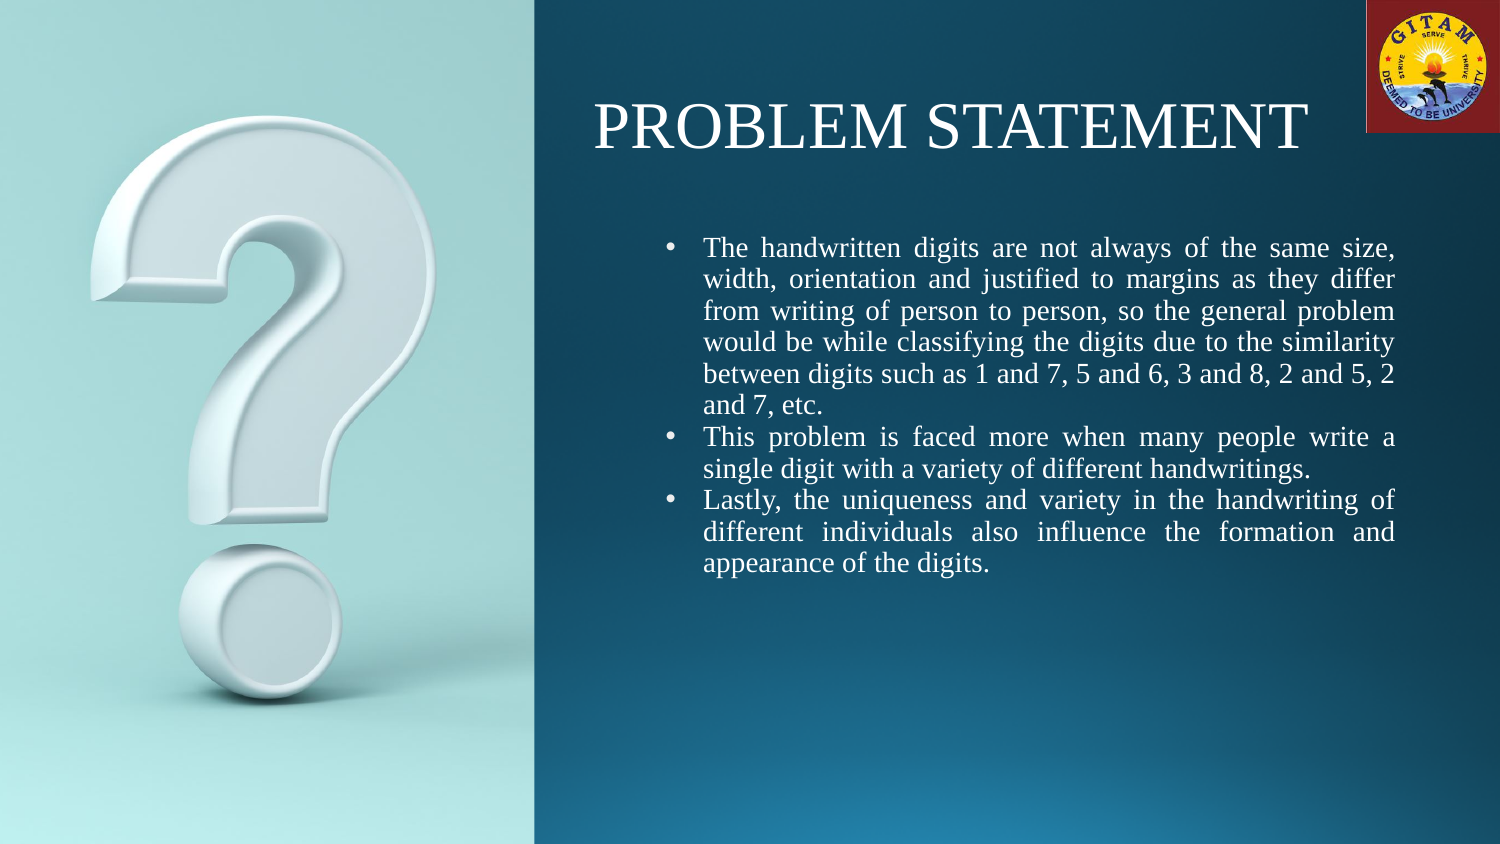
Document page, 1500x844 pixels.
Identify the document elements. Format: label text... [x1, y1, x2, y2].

title PROBLEM STATEMENT [578, 44, 1397, 208]
picture [0, 0, 1500, 844]
list The handwritten digits are not always of the same size, width, orientation and justified to margins as they differ from writing of person to person, so the general problem would be while classifying the digits due to the similarity between digits such as 1 and 7, 5 and 6, 3 and 8, 2 and 5, 2 and 7, etc. This problem is faced more when many people write a single digit with a variety of different handwritings. Lastly, the uniqueness and variety in the handwriting of different individuals also influence the formation and appearance of the digits. [613, 224, 1412, 760]
